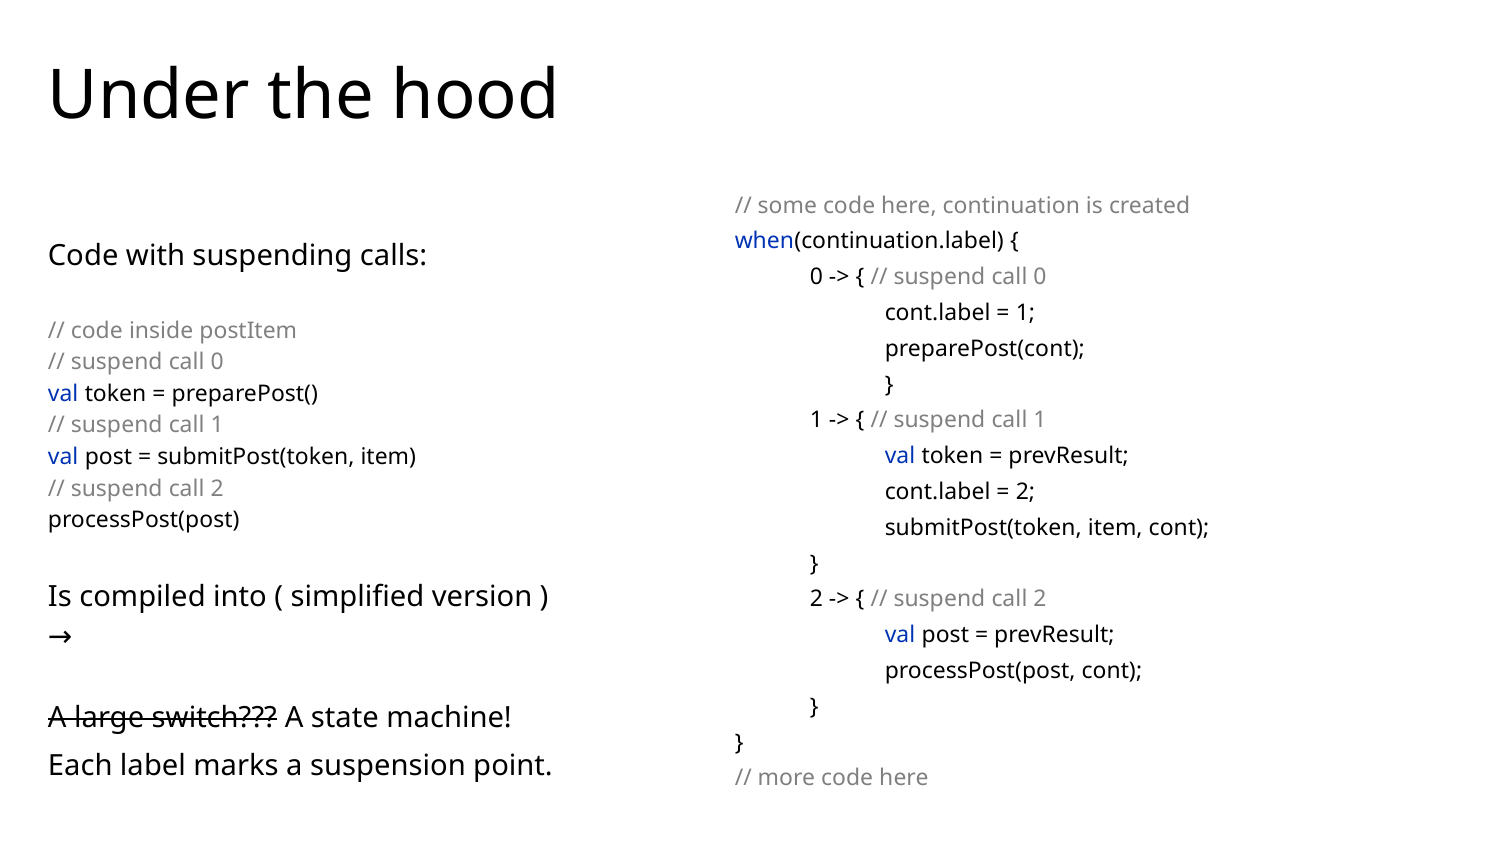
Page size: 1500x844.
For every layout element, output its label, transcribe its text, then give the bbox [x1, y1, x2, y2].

list // some code here, continuation is created when(continuation.label) { 0 -> { // suspend call 0 cont.label = 1; preparePost(cont); } 1 -> { // suspend call 1 val token = prevResult; cont.label = 2; submitPost(token, item, cont); } 2 -> { // suspend call 2 val post = prevResult; processPost(post, cont); } } // more code here [734, 178, 1433, 787]
list Code with suspending calls: // code inside postItem // suspend call 0 val token = preparePost() // suspend call 1 val post = submitPost(token, item) // suspend call 2 processPost(post) Is compiled into ( simplified version ) → A large switch??? A state machine! Each label marks a suspension point. [48, 218, 674, 705]
title Under the hood [48, 48, 1443, 123]
